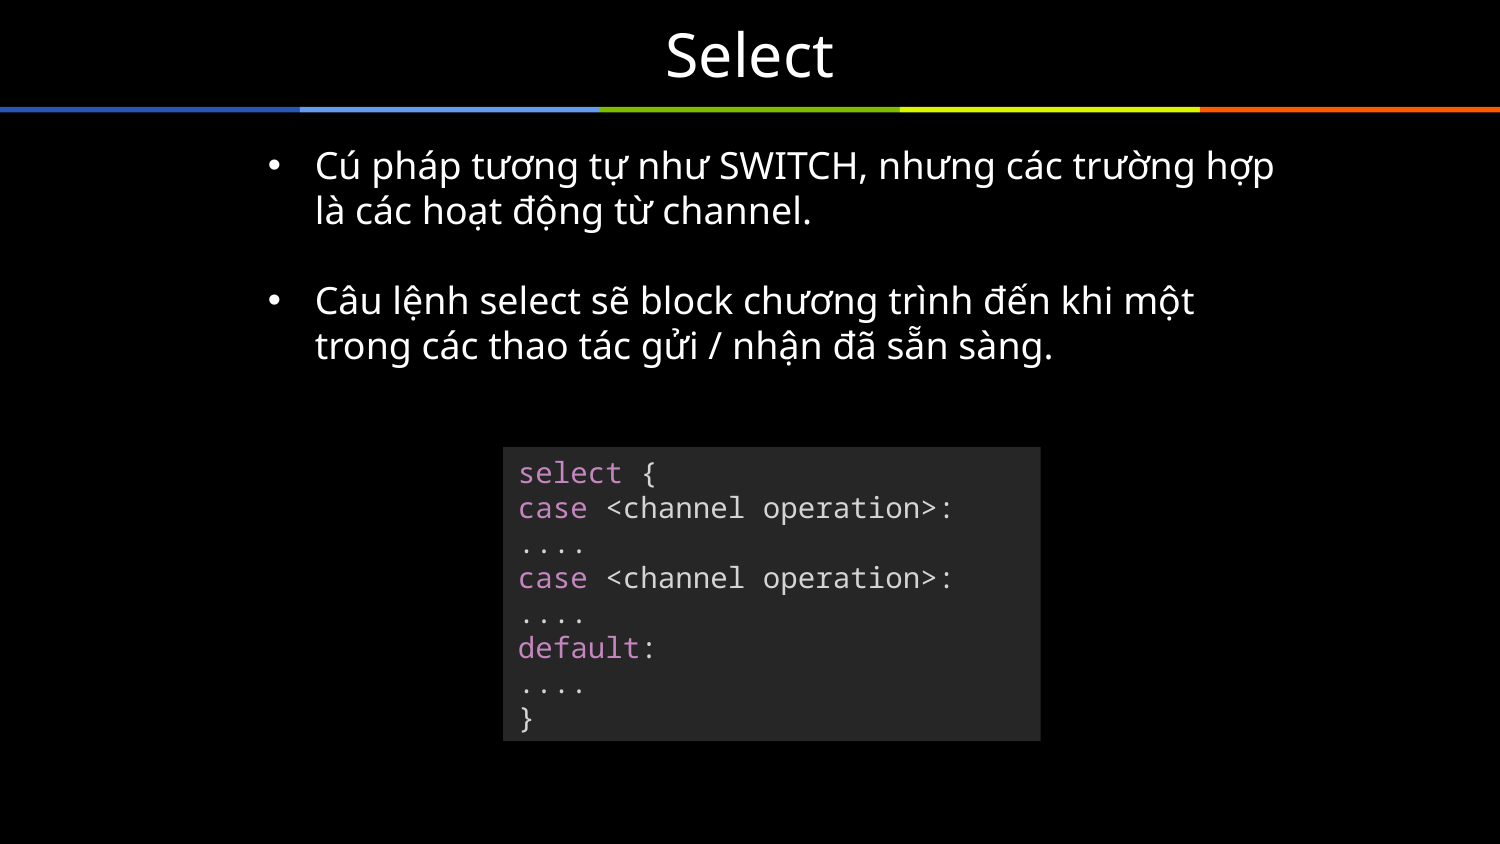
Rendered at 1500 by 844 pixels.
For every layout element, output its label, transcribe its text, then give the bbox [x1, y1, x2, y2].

text_box Cú pháp tương tự như SWITCH, nhưng các trường hợp là các hoạt động từ channel. Câu lệnh select sẽ block chương trình đến khi một trong các thao tác gửi / nhận đã sẵn sàng. [253, 134, 1291, 410]
text_box select { case <channel operation>: .... case <channel operation>: .... default: .... } [503, 446, 1041, 742]
title Select [37, 9, 1463, 98]
